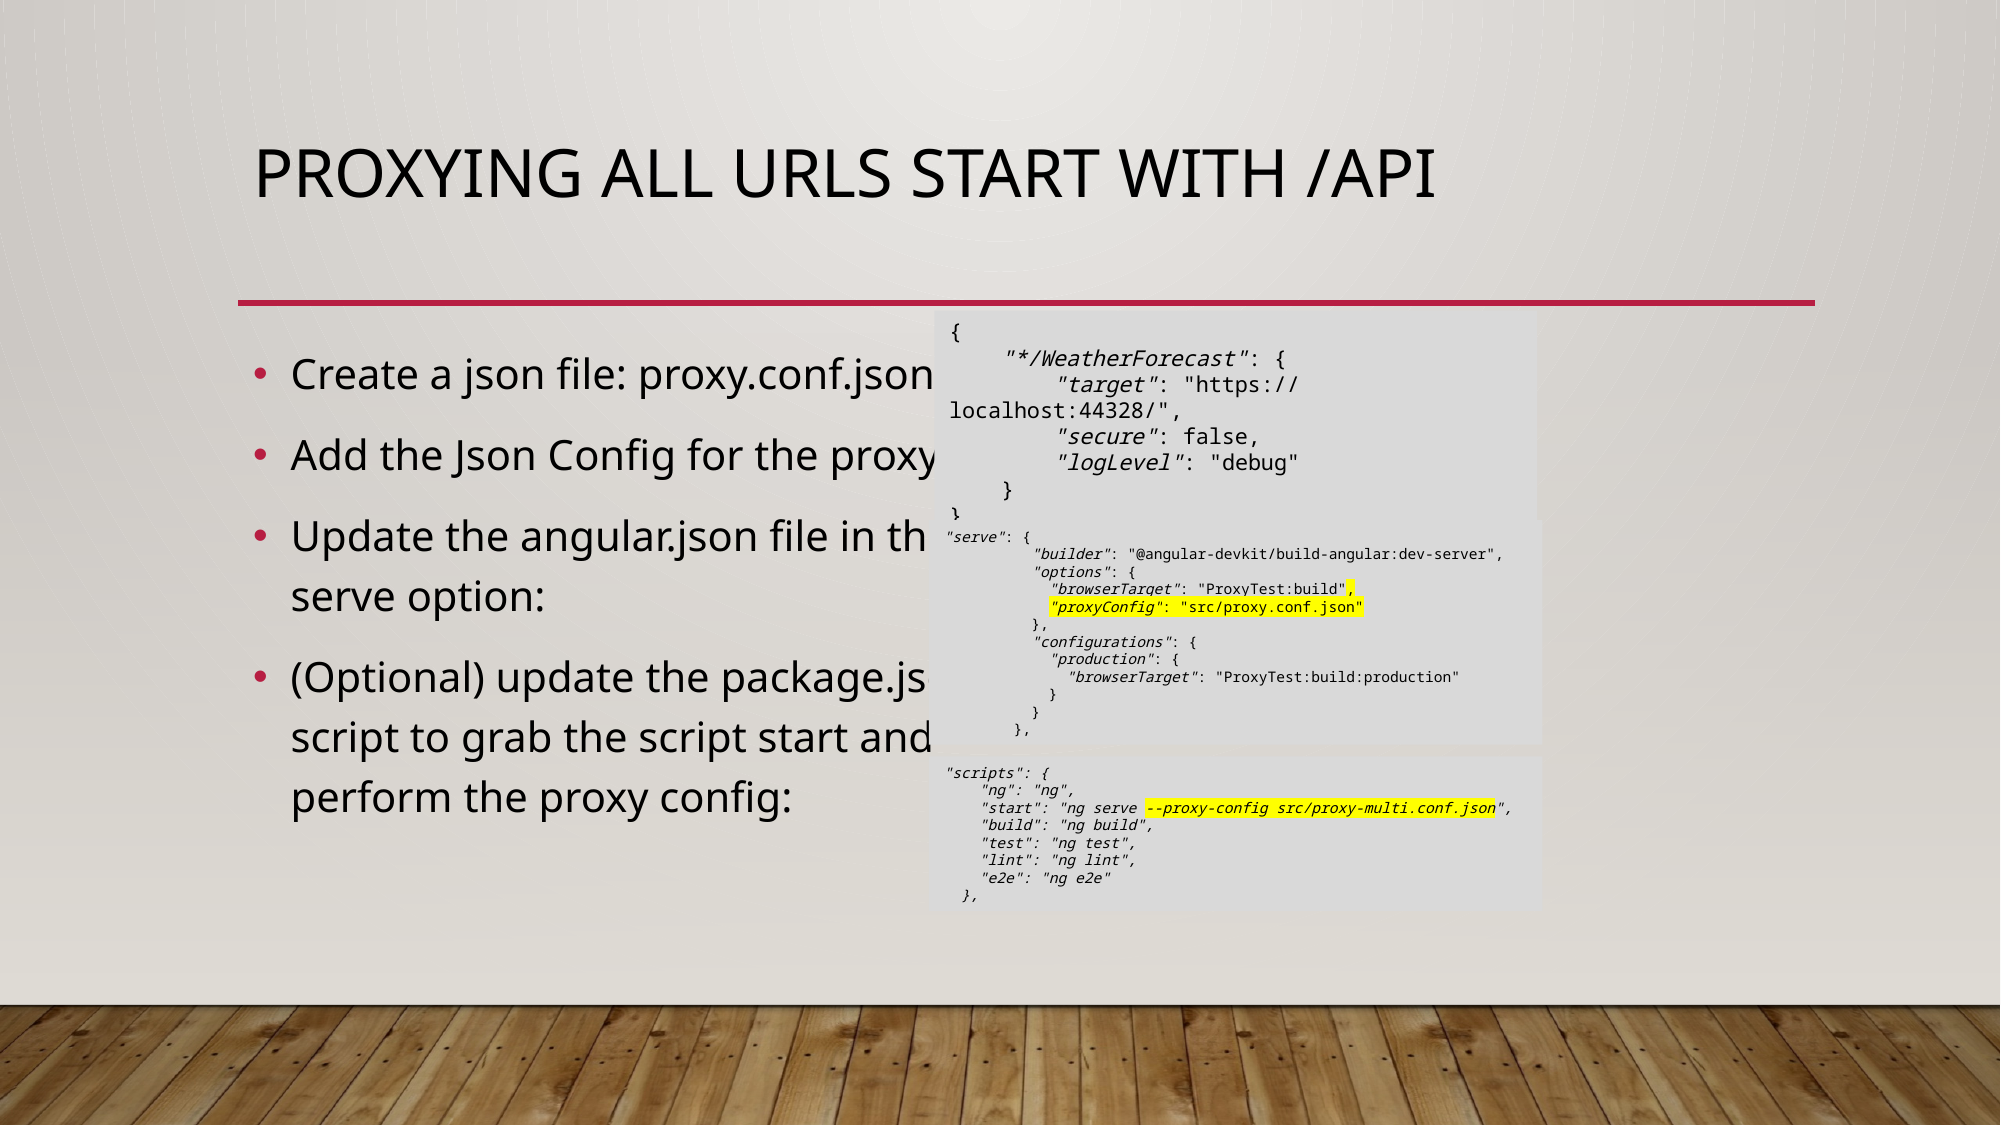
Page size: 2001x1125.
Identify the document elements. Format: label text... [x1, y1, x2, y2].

text_box "scripts": { "ng": "ng", "start": "ng serve --proxy-config src/proxy-multi.conf.json", "build": "ng build", "test": "ng test", "lint": "ng lint", "e2e": "ng e2e" }, [928, 756, 1543, 911]
picture [0, 1005, 2000, 1125]
list Create a json file: proxy.conf.json Add the Json Config for the proxy: Update the angular.json file in the serve option: (Optional) update the package.json script to grab the script start and perform the proxy config: [238, 330, 1814, 897]
text_box { "*/WeatherForecast": { "target": "https://localhost:44328/", "secure": false, "logLevel": "debug" } } [934, 310, 1538, 520]
title Proxying all URLs start with /api [238, 131, 1814, 305]
text_box "serve": { "builder": "@angular-devkit/build-angular:dev-server", "options": { "browserTarget": "ProxyTest:build", "proxyConfig": "src/proxy.conf.json" }, "configurations": { "production": { "browserTarget": "ProxyTest:build:production" } } }, [928, 520, 1543, 745]
